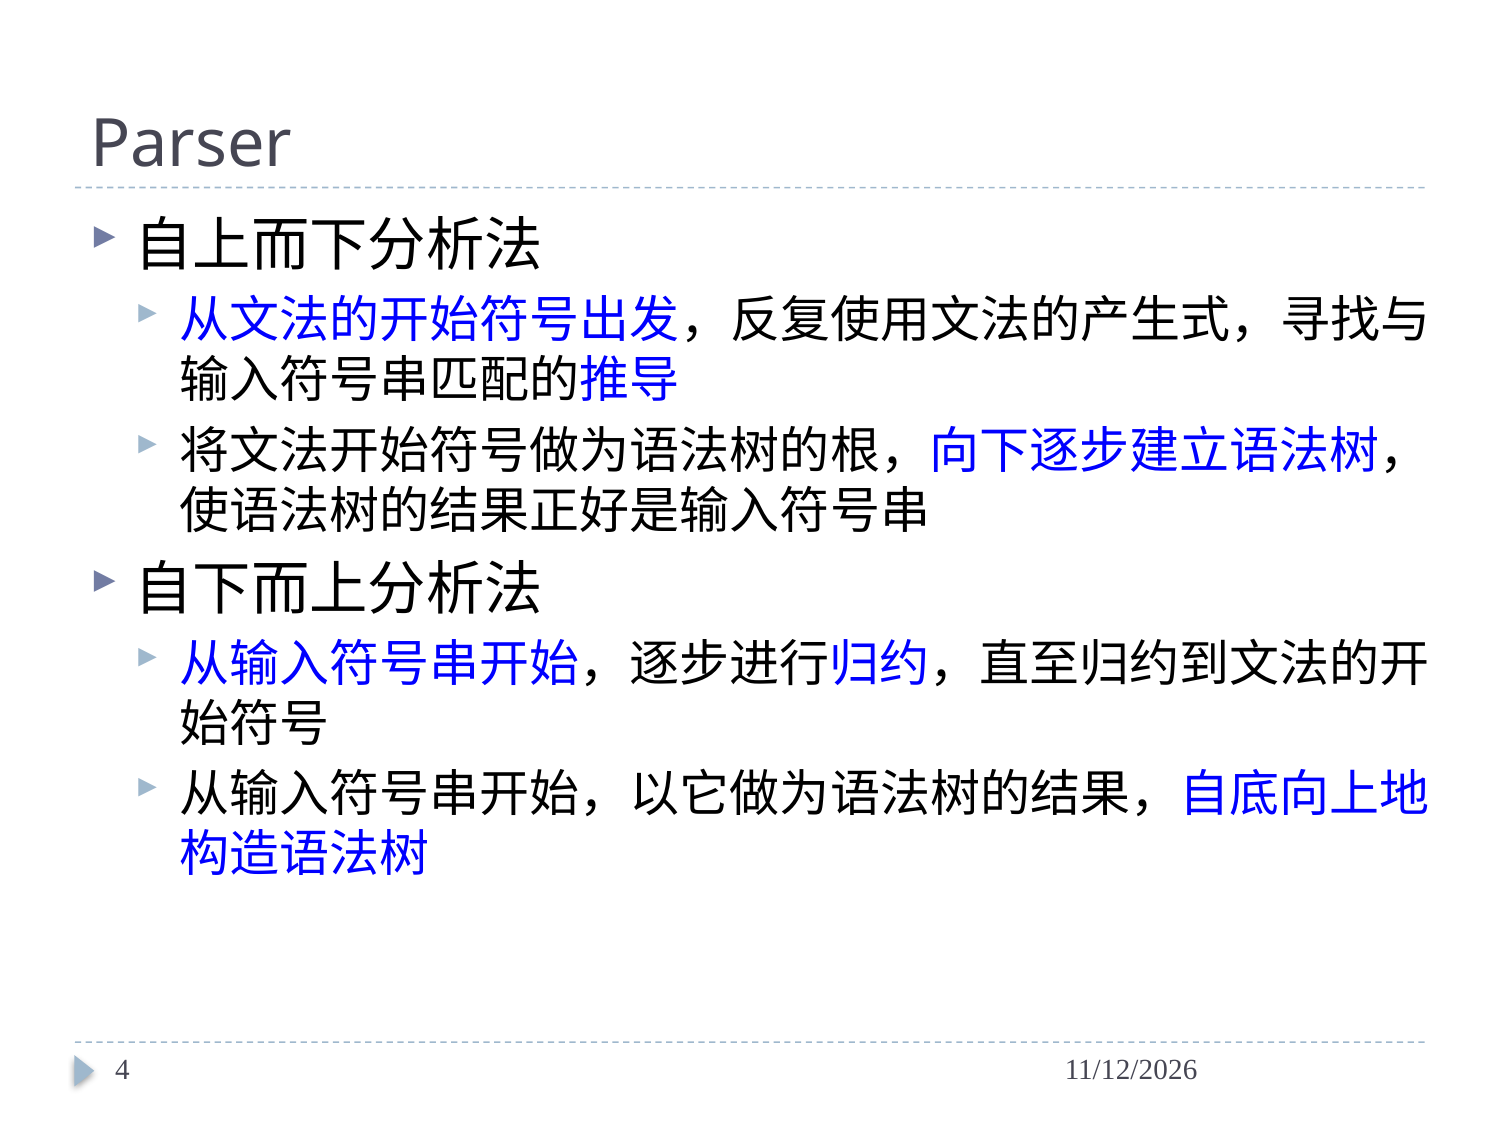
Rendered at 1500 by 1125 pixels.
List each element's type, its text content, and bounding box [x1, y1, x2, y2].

title Parser [74, 24, 1426, 188]
slide_number 4 [100, 1042, 426, 1103]
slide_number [1050, 1042, 1426, 1103]
list 自上而下分析法 从文法的开始符号出发，反复使用文法的产生式，寻找与输入符号串匹配的推导 将文法开始符号做为语法树的根，向下逐步建立语法树，使语法树的结果正好是输入符号串 自下而上分析法 从输入符号串开始，逐步进行归约，直至归约到文法的开始符号 从输入符号串开始，以它做为语法树的结果，自底向上地构造语法树 [74, 199, 1448, 1011]
